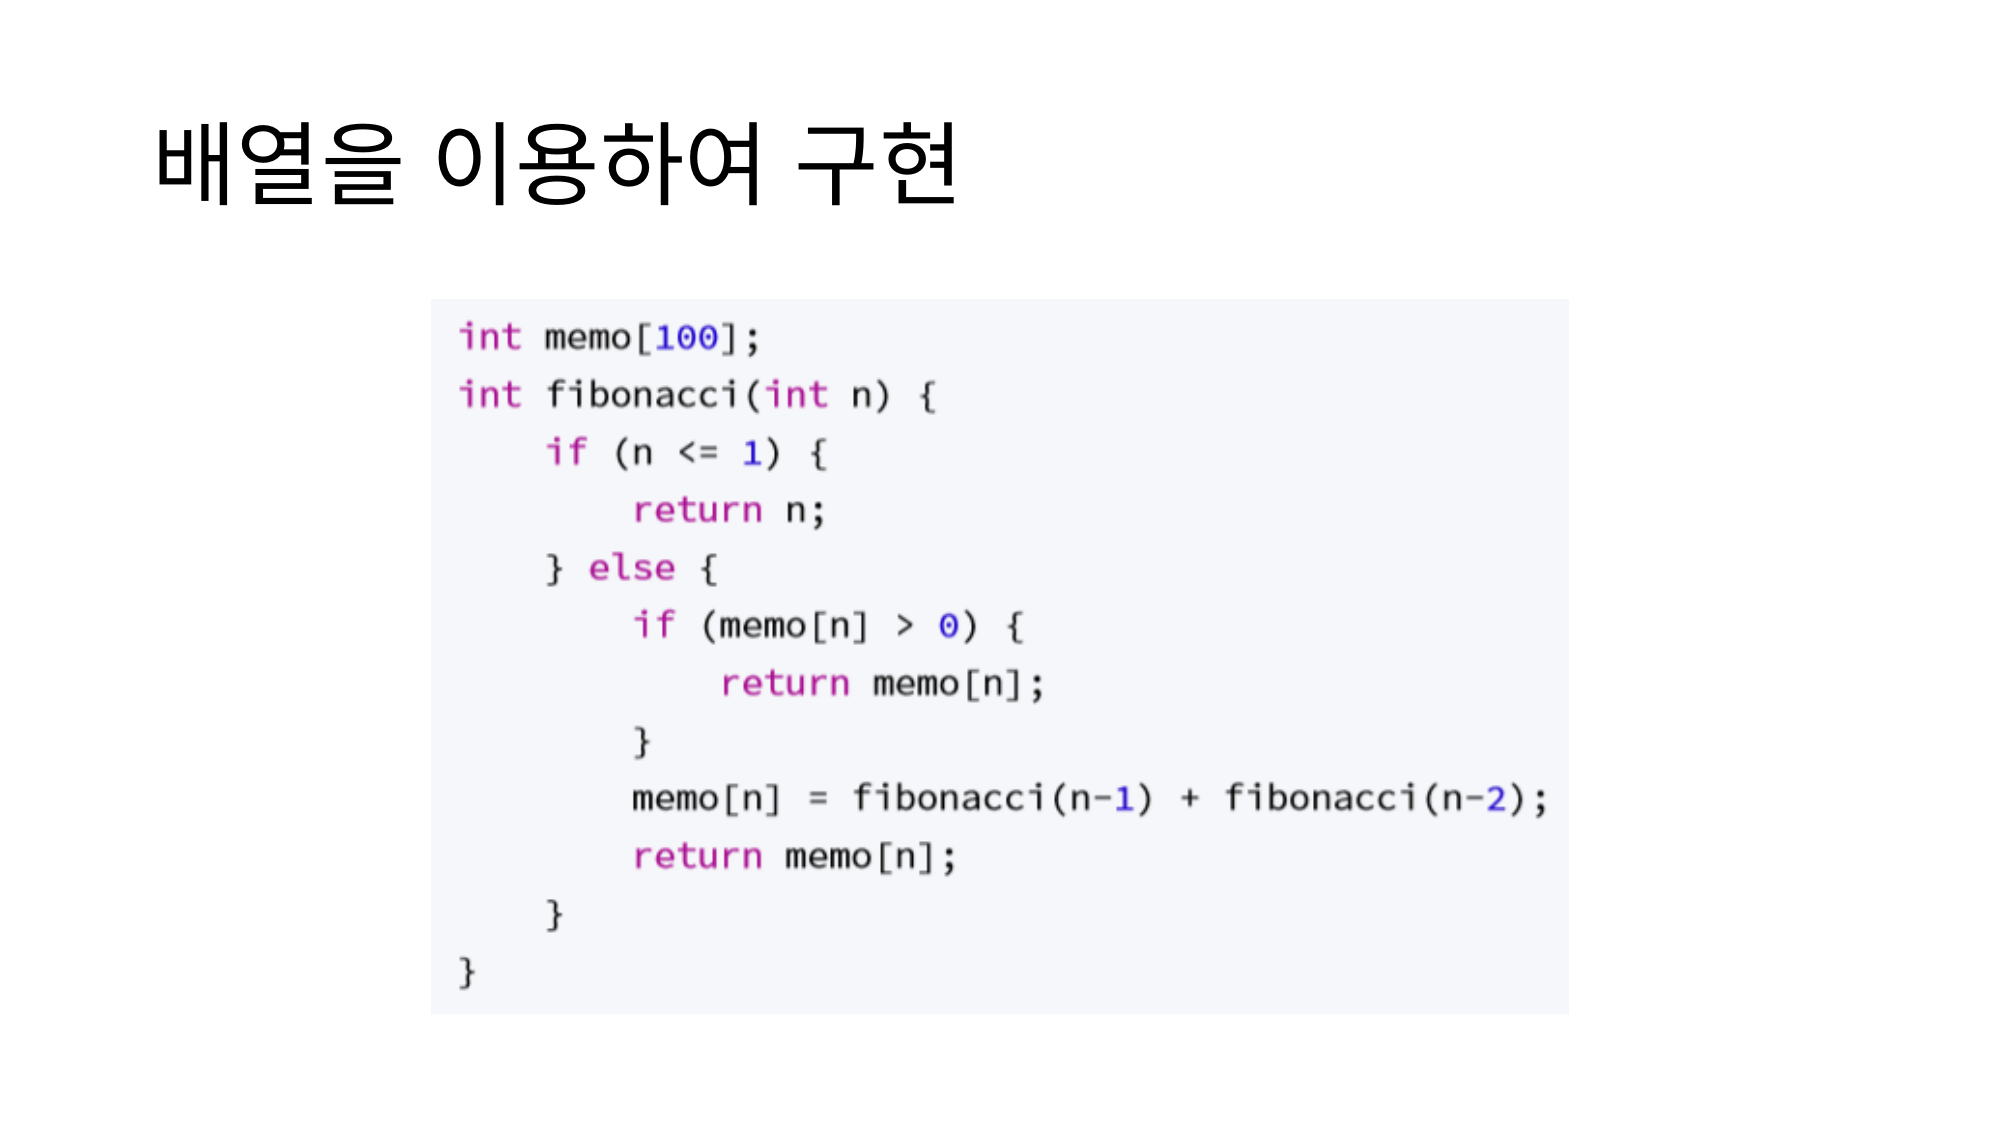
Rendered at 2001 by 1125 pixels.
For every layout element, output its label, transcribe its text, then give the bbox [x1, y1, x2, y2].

title 배열을 이용하여 구현 [137, 59, 1863, 278]
picture [431, 299, 1569, 1014]
